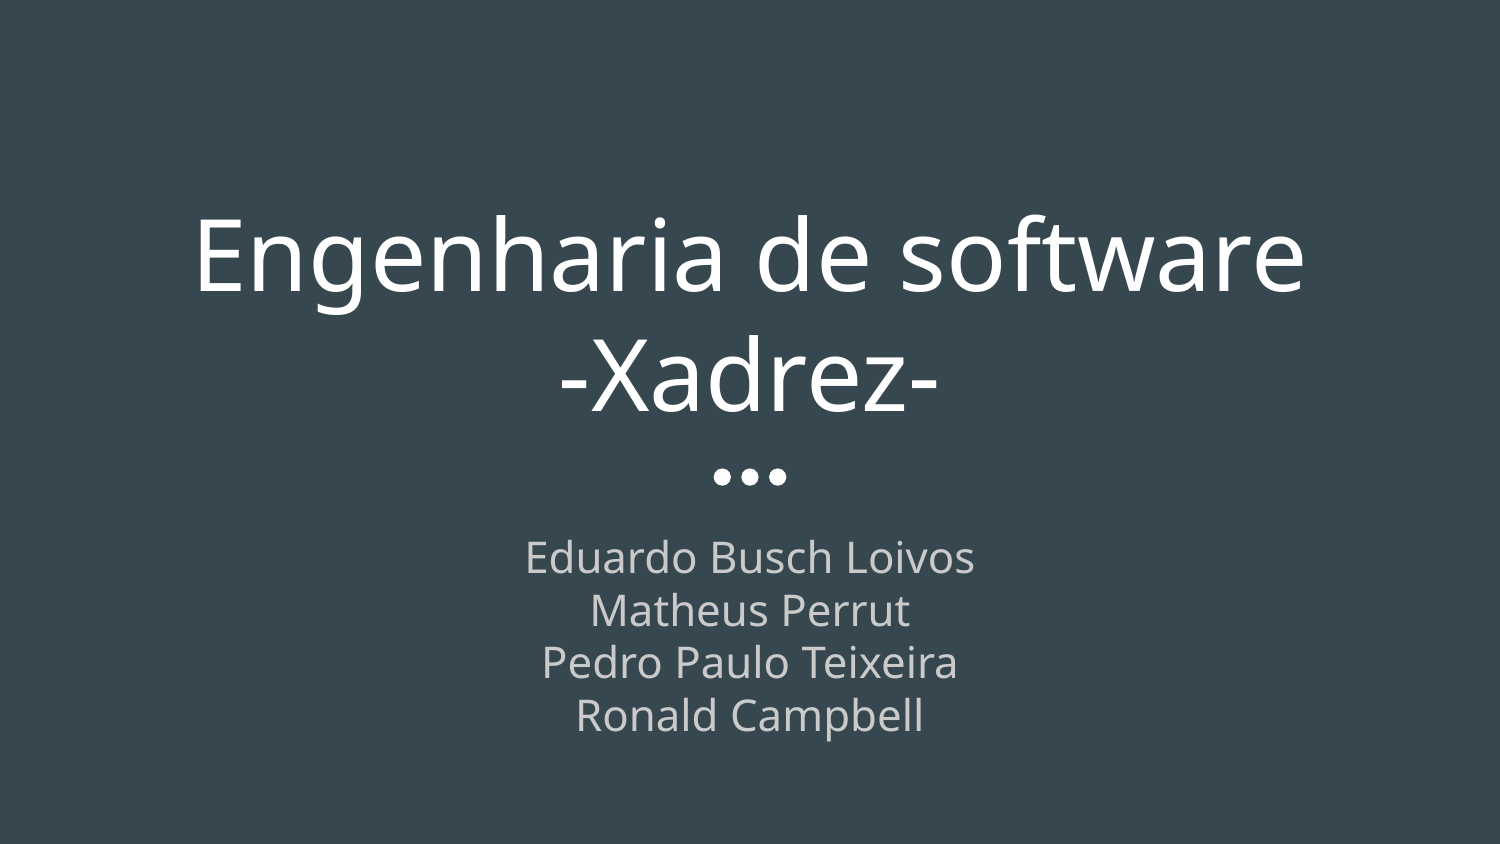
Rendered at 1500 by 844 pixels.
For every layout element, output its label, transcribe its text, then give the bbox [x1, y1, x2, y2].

title Engenharia de software -Xadrez- [110, 162, 1390, 447]
subtitle Eduardo Busch Loivos Matheus Perrut Pedro Paulo Teixeira Ronald Campbell [110, 514, 1390, 645]
